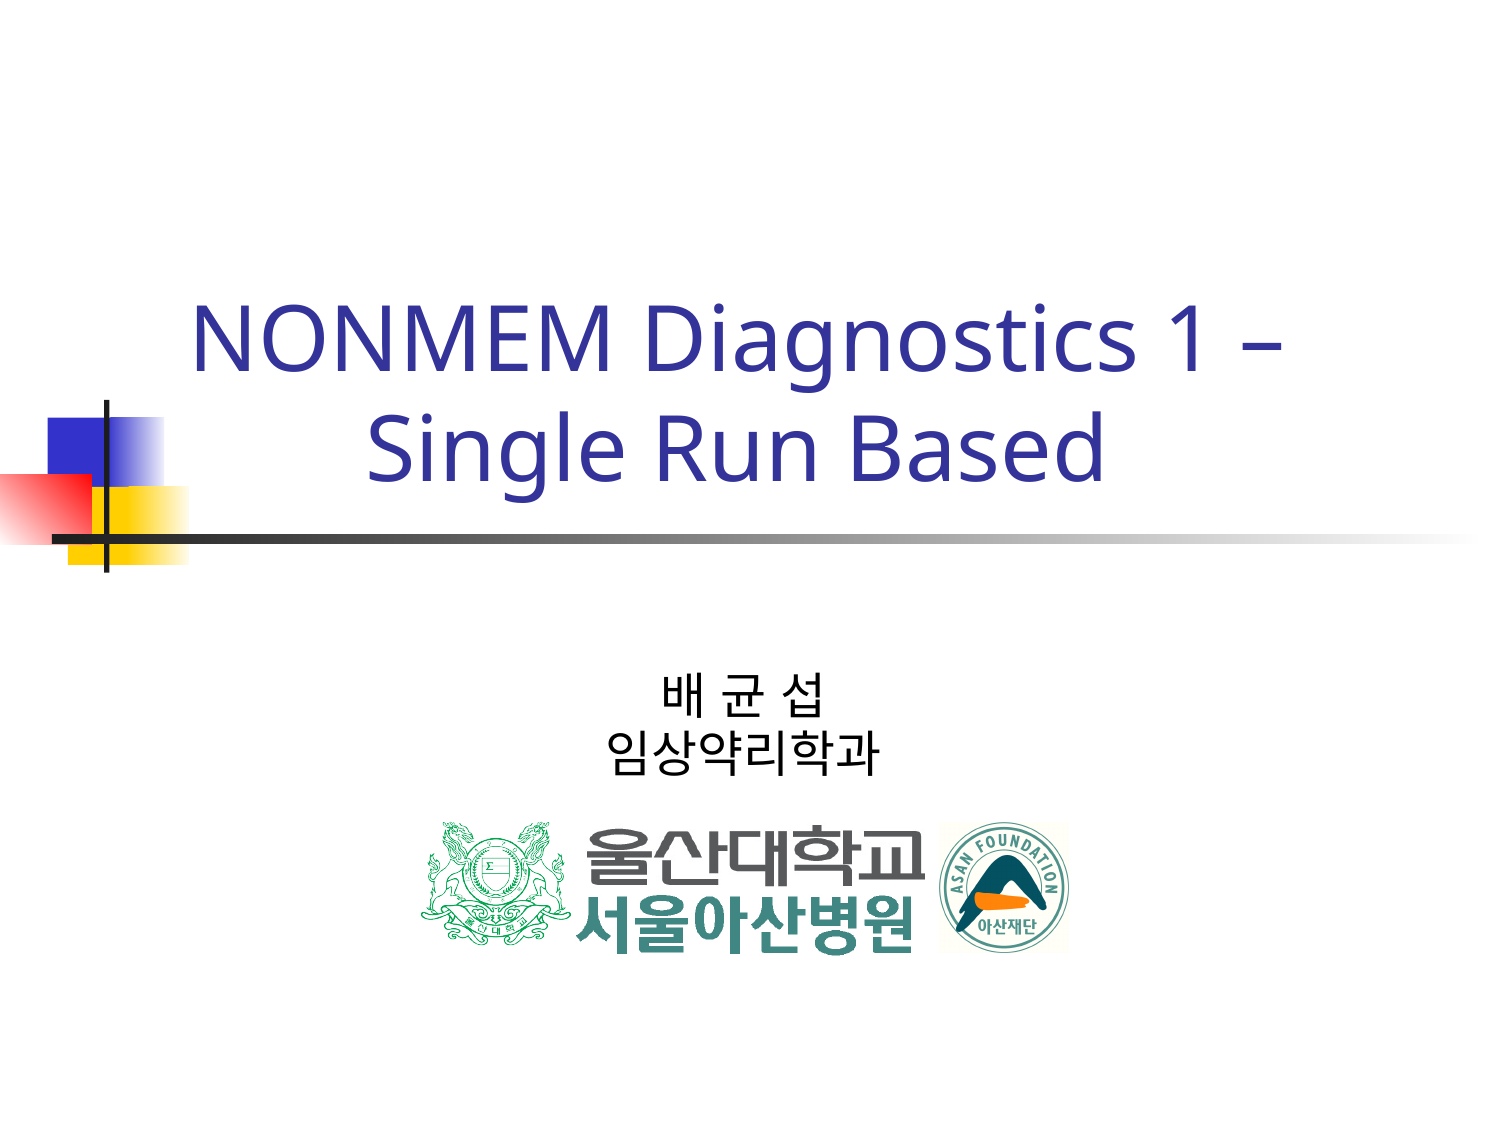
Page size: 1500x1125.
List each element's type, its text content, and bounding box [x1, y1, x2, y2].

subtitle 배 균 섭 임상약리학과 [218, 668, 1269, 795]
picture [584, 822, 926, 888]
picture [419, 810, 916, 959]
title NONMEM Diagnostics 1 – Single Run Based [100, 267, 1376, 507]
picture [939, 822, 1069, 953]
